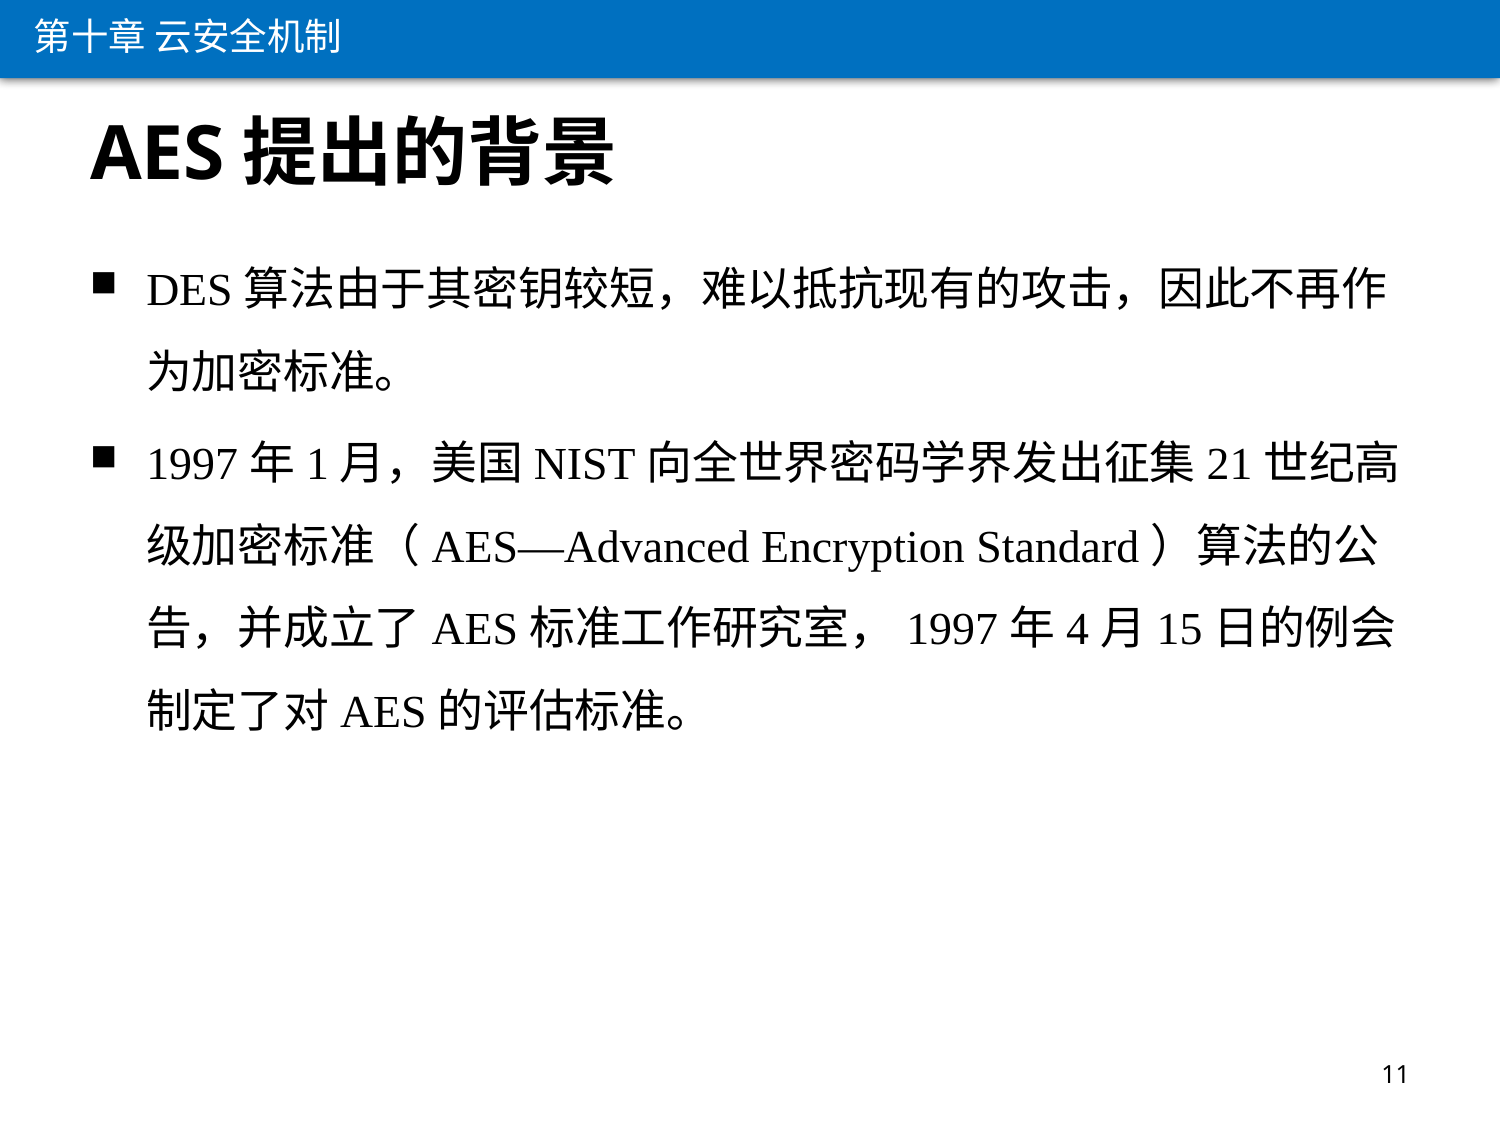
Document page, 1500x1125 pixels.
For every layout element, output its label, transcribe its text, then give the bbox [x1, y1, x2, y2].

text_box AES提出的背景 [74, 74, 1425, 224]
text_box 第十章 云安全机制 [19, 5, 358, 66]
text_box [0, 0, 1500, 79]
text_box DES算法由于其密钥较短，难以抵抗现有的攻击，因此不再作为加密标准。 1997年1月，美国NIST向全世界密码学界发出征集21世纪高级加密标准（AES—Advanced Encryption Standard）算法的公告，并成立了AES标准工作研究室，1997年4月15日的例会制定了对AES的评估标准。 [74, 224, 1425, 1025]
text_box [1074, 1024, 1425, 1100]
